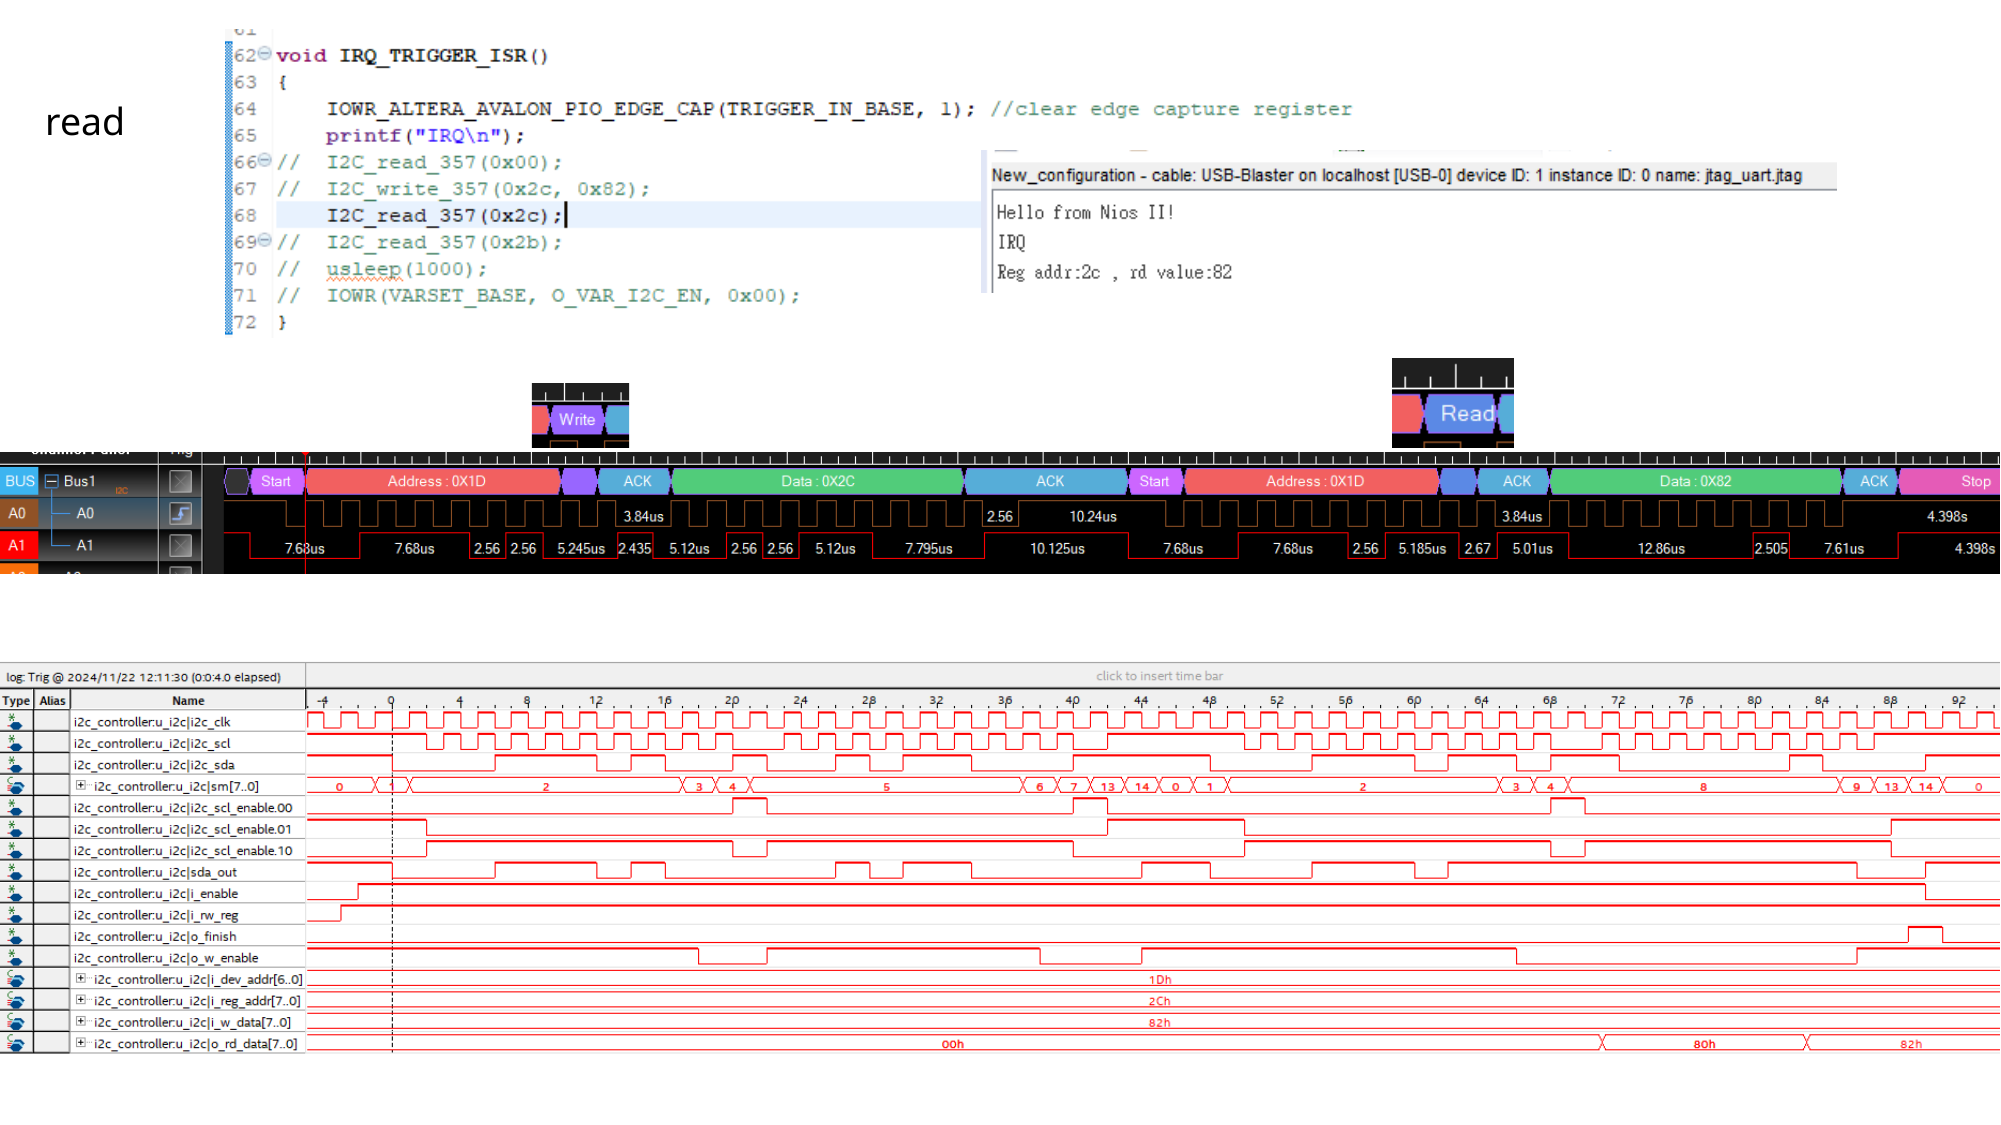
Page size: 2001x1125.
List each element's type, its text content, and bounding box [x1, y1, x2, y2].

picture [1392, 358, 1514, 449]
text_box read [30, 90, 141, 150]
picture [0, 661, 2000, 1061]
picture [0, 451, 2000, 575]
picture [225, 29, 1837, 339]
picture [531, 383, 630, 449]
